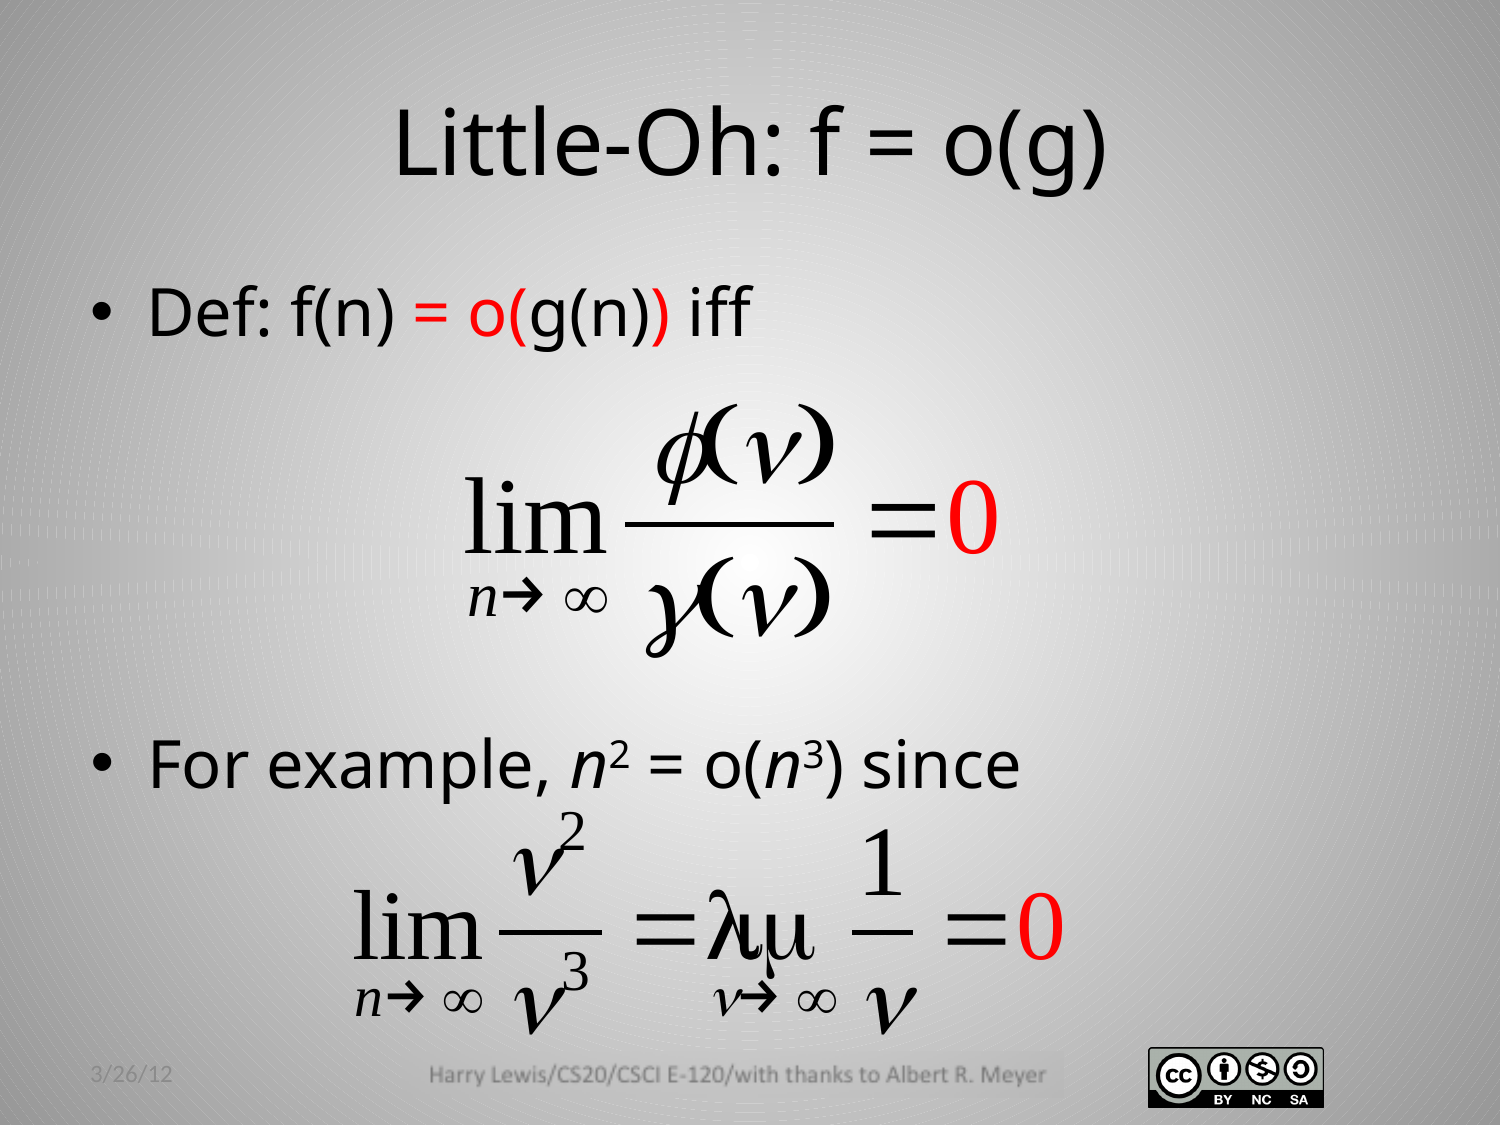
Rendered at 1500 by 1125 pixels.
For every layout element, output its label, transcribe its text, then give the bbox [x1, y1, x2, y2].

text_box For example, n2 = o(n3) since [75, 713, 1426, 833]
picture [425, 1060, 1064, 1098]
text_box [337, 784, 1086, 1060]
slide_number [75, 1042, 425, 1103]
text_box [447, 380, 1022, 682]
title Little-Oh: f = o(g) [75, 45, 1425, 233]
list Def: f(n) = o(g(n)) iff [75, 262, 1425, 381]
picture [1148, 1047, 1324, 1108]
